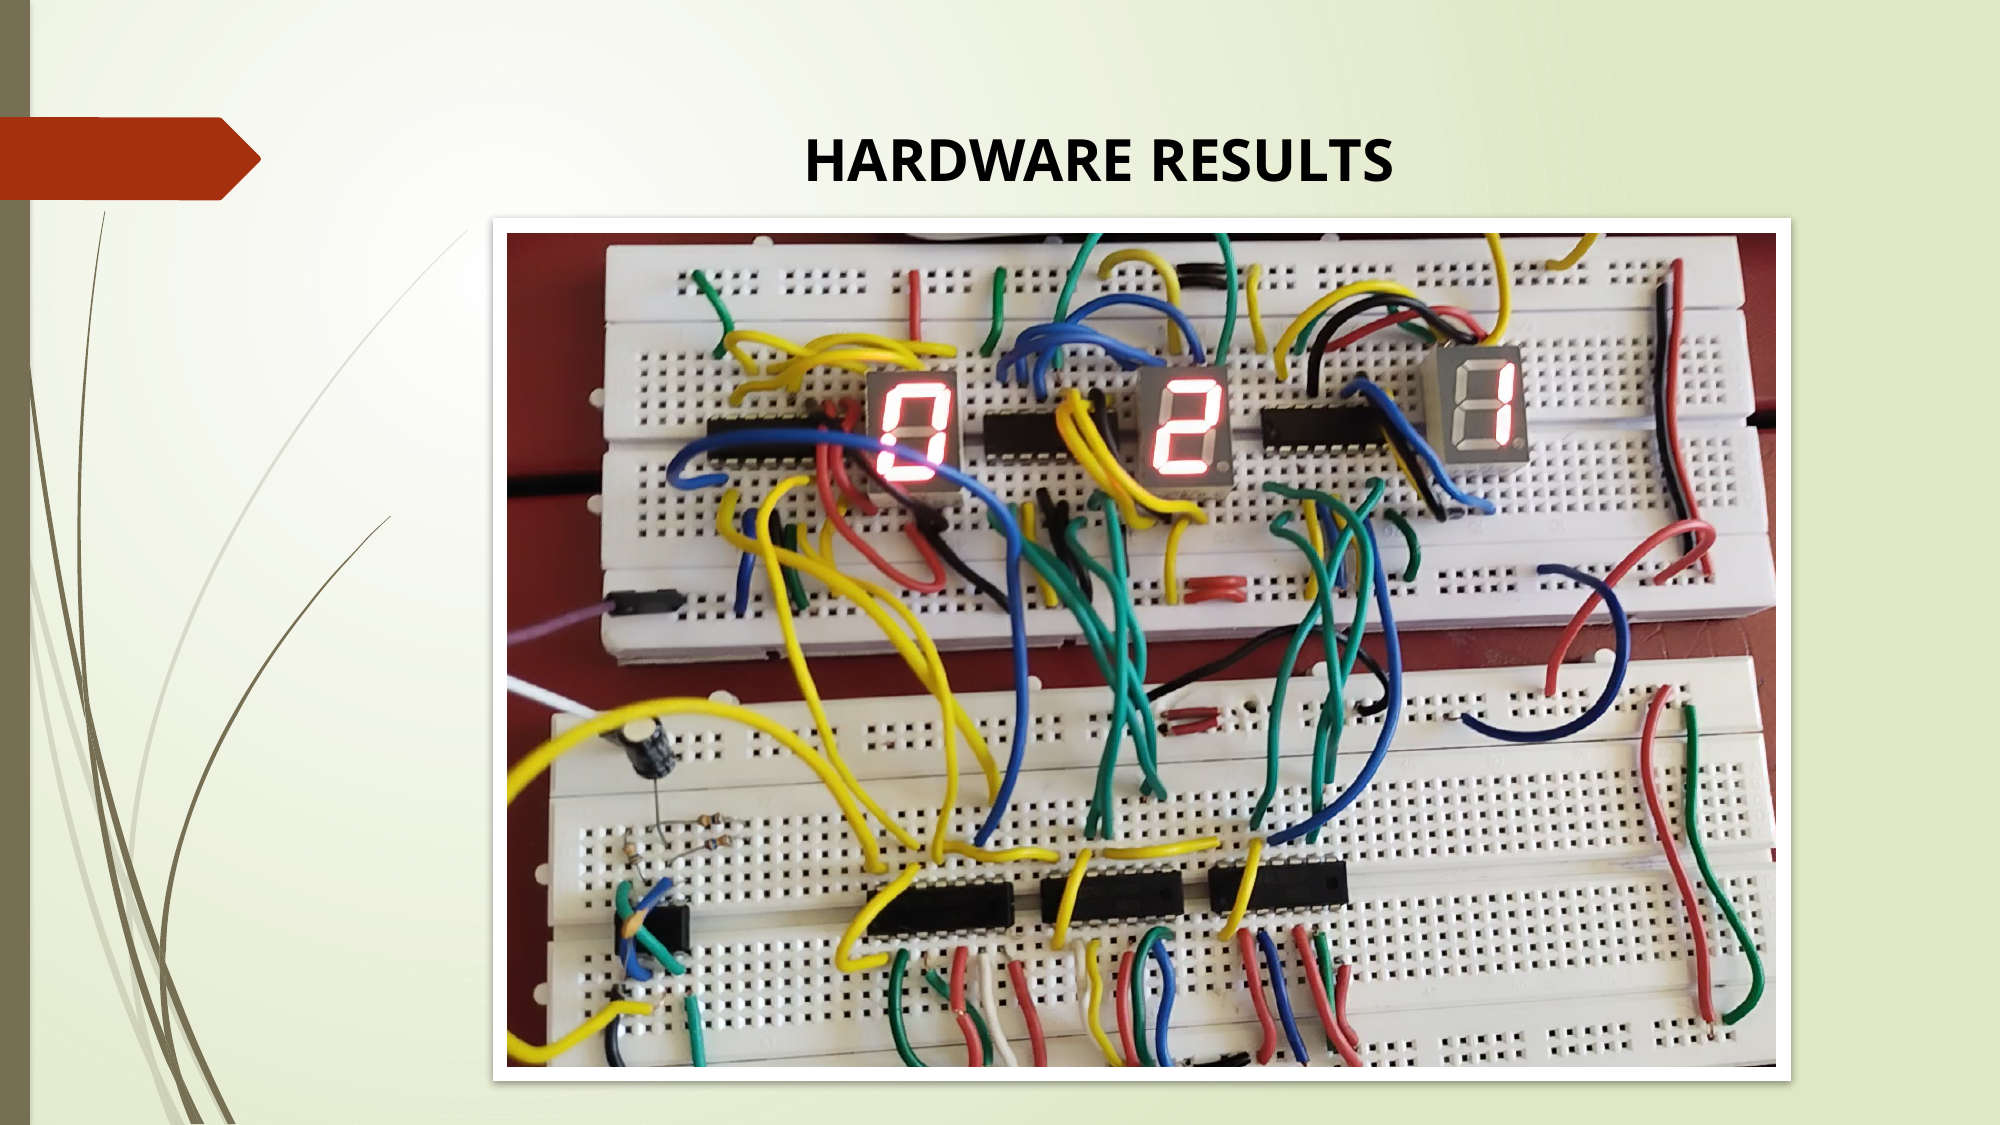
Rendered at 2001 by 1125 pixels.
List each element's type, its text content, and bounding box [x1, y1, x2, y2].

text_box HARDWARE RESULTS [788, 115, 2000, 201]
picture [506, 232, 1777, 1068]
